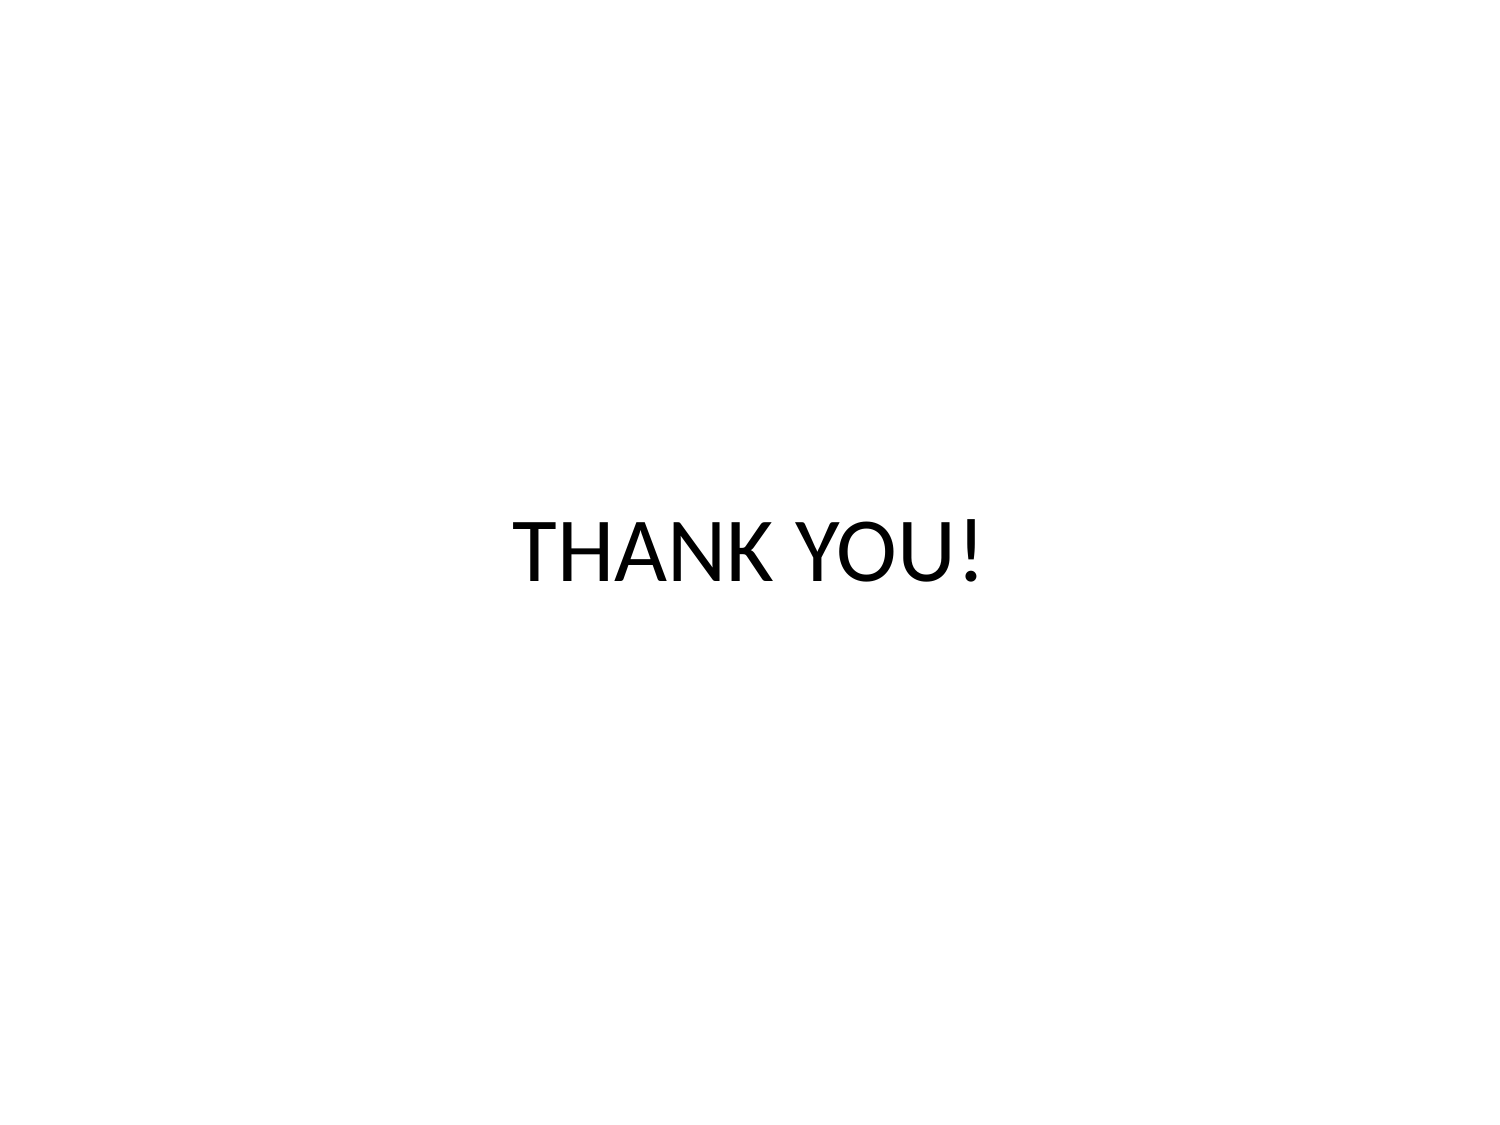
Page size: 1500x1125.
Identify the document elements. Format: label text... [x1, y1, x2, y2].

list THANK YOU! [75, 224, 1425, 968]
